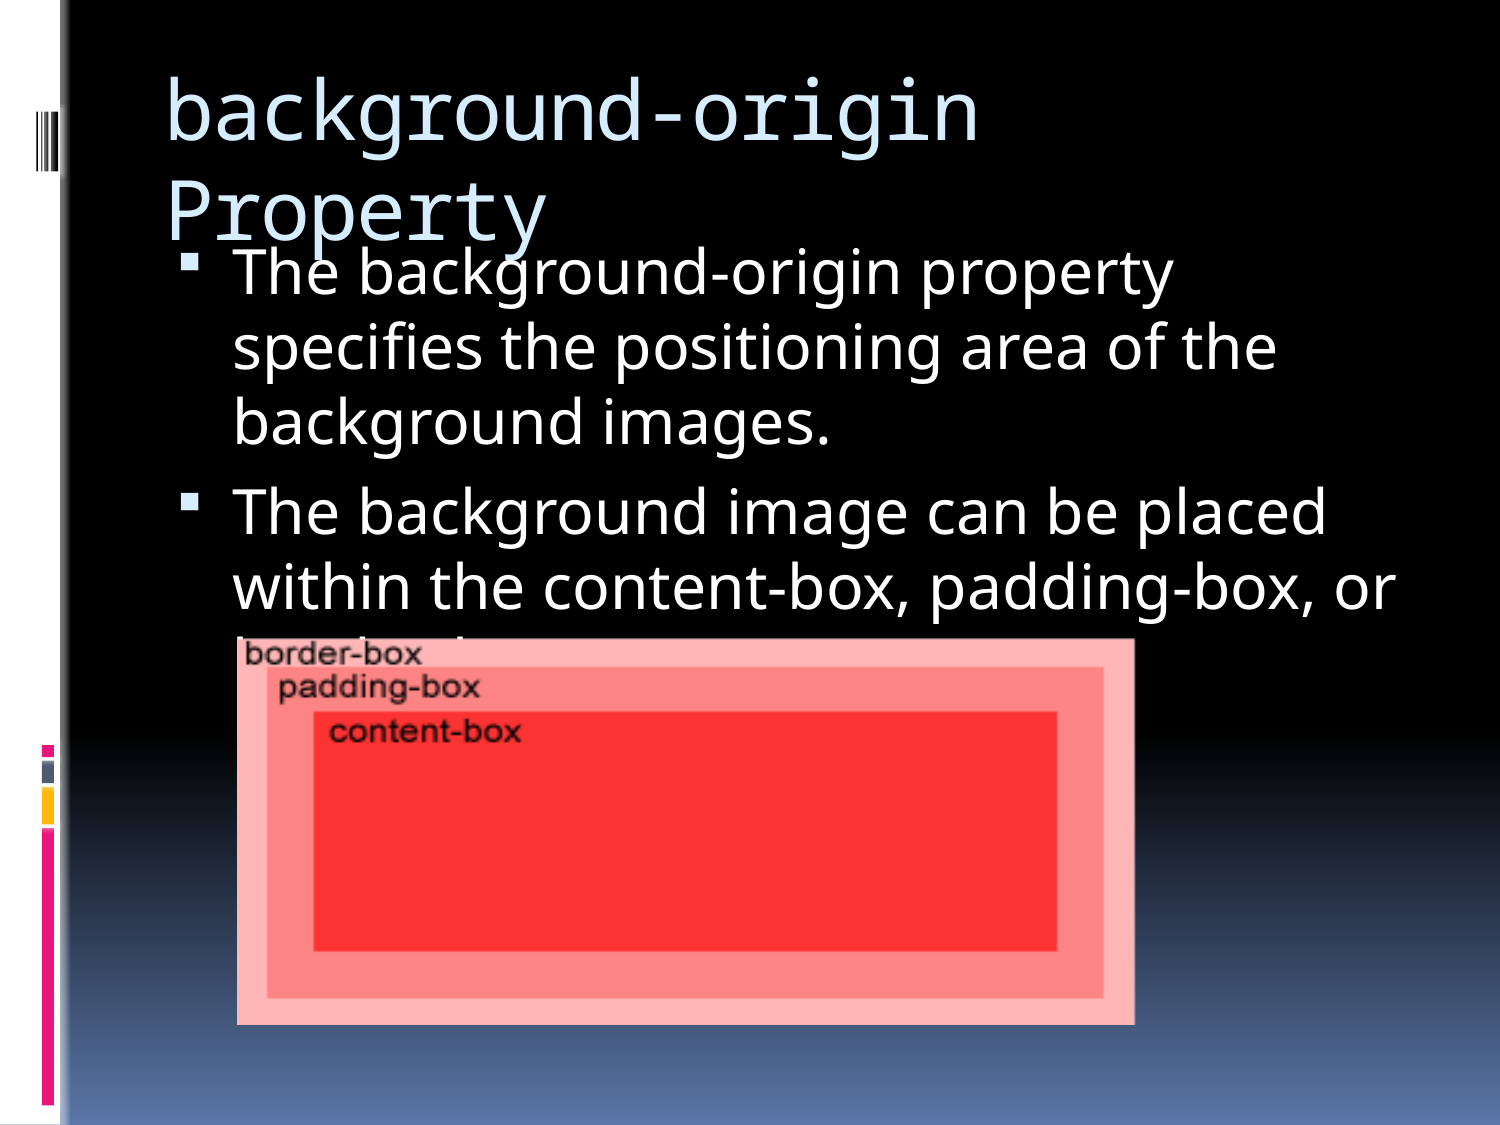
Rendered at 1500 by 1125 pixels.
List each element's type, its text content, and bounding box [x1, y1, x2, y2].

picture [236, 636, 1138, 1026]
title background-origin Property [150, 50, 1425, 200]
list The background-origin property specifies the positioning area of the background images. The background image can be placed within the content-box, padding-box, or border-box area. [150, 224, 1425, 650]
